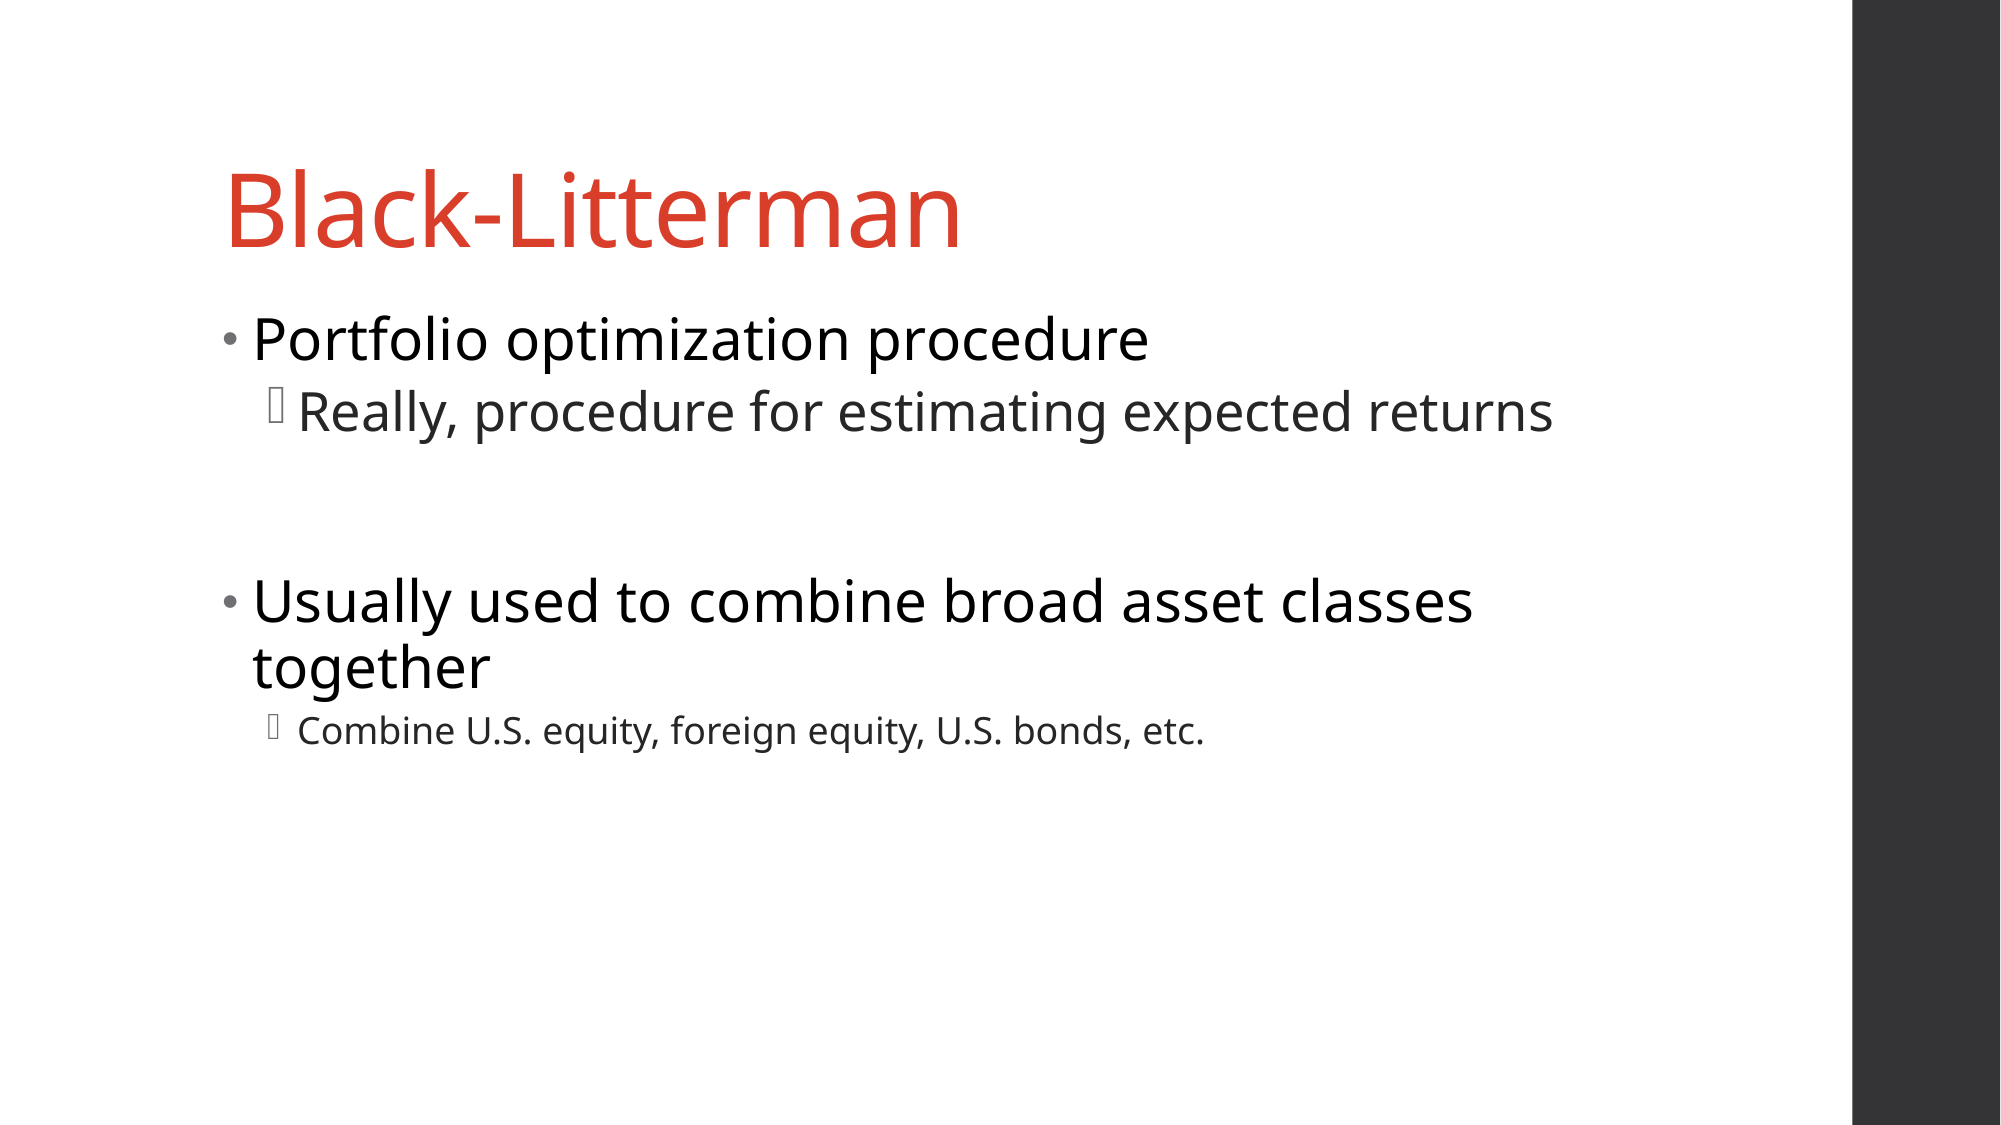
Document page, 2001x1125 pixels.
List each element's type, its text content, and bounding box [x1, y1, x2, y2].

title Black-Litterman [206, 60, 1797, 278]
list Portfolio optimization procedure Really, procedure for estimating expected returns Usually used to combine broad asset classes together Combine U.S. equity, foreign equity, U.S. bonds, etc. [206, 299, 1617, 1014]
